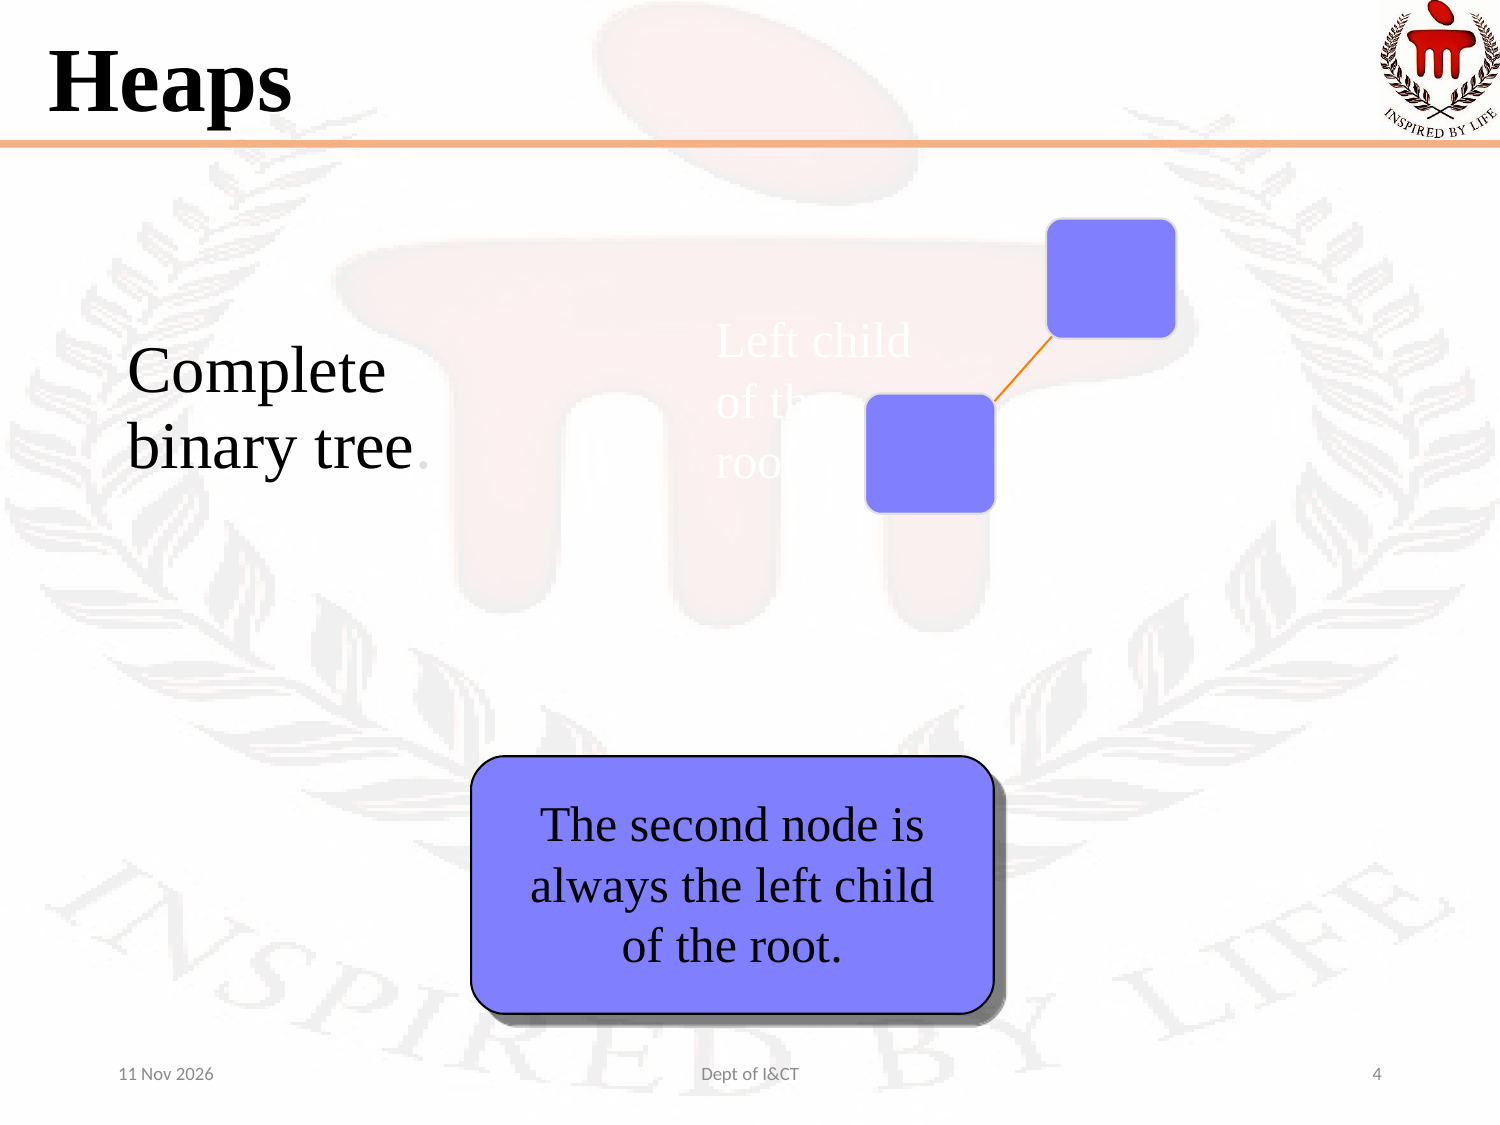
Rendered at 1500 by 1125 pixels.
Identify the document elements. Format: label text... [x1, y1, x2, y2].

slide_number 4 [1059, 1042, 1397, 1103]
text_box [1046, 218, 1177, 339]
text_box The second node is always the left child of the root. [481, 766, 983, 1003]
footer Dept of I&CT [496, 1042, 1004, 1103]
text_box [471, 756, 994, 1014]
text_box Left child of the root [700, 304, 927, 500]
text_box Complete binary tree. [112, 324, 548, 1000]
text_box Heaps [33, 35, 1309, 125]
text_box [865, 393, 996, 514]
slide_number 29-Dec-21 [103, 1042, 441, 1103]
picture [1380, 0, 1500, 140]
